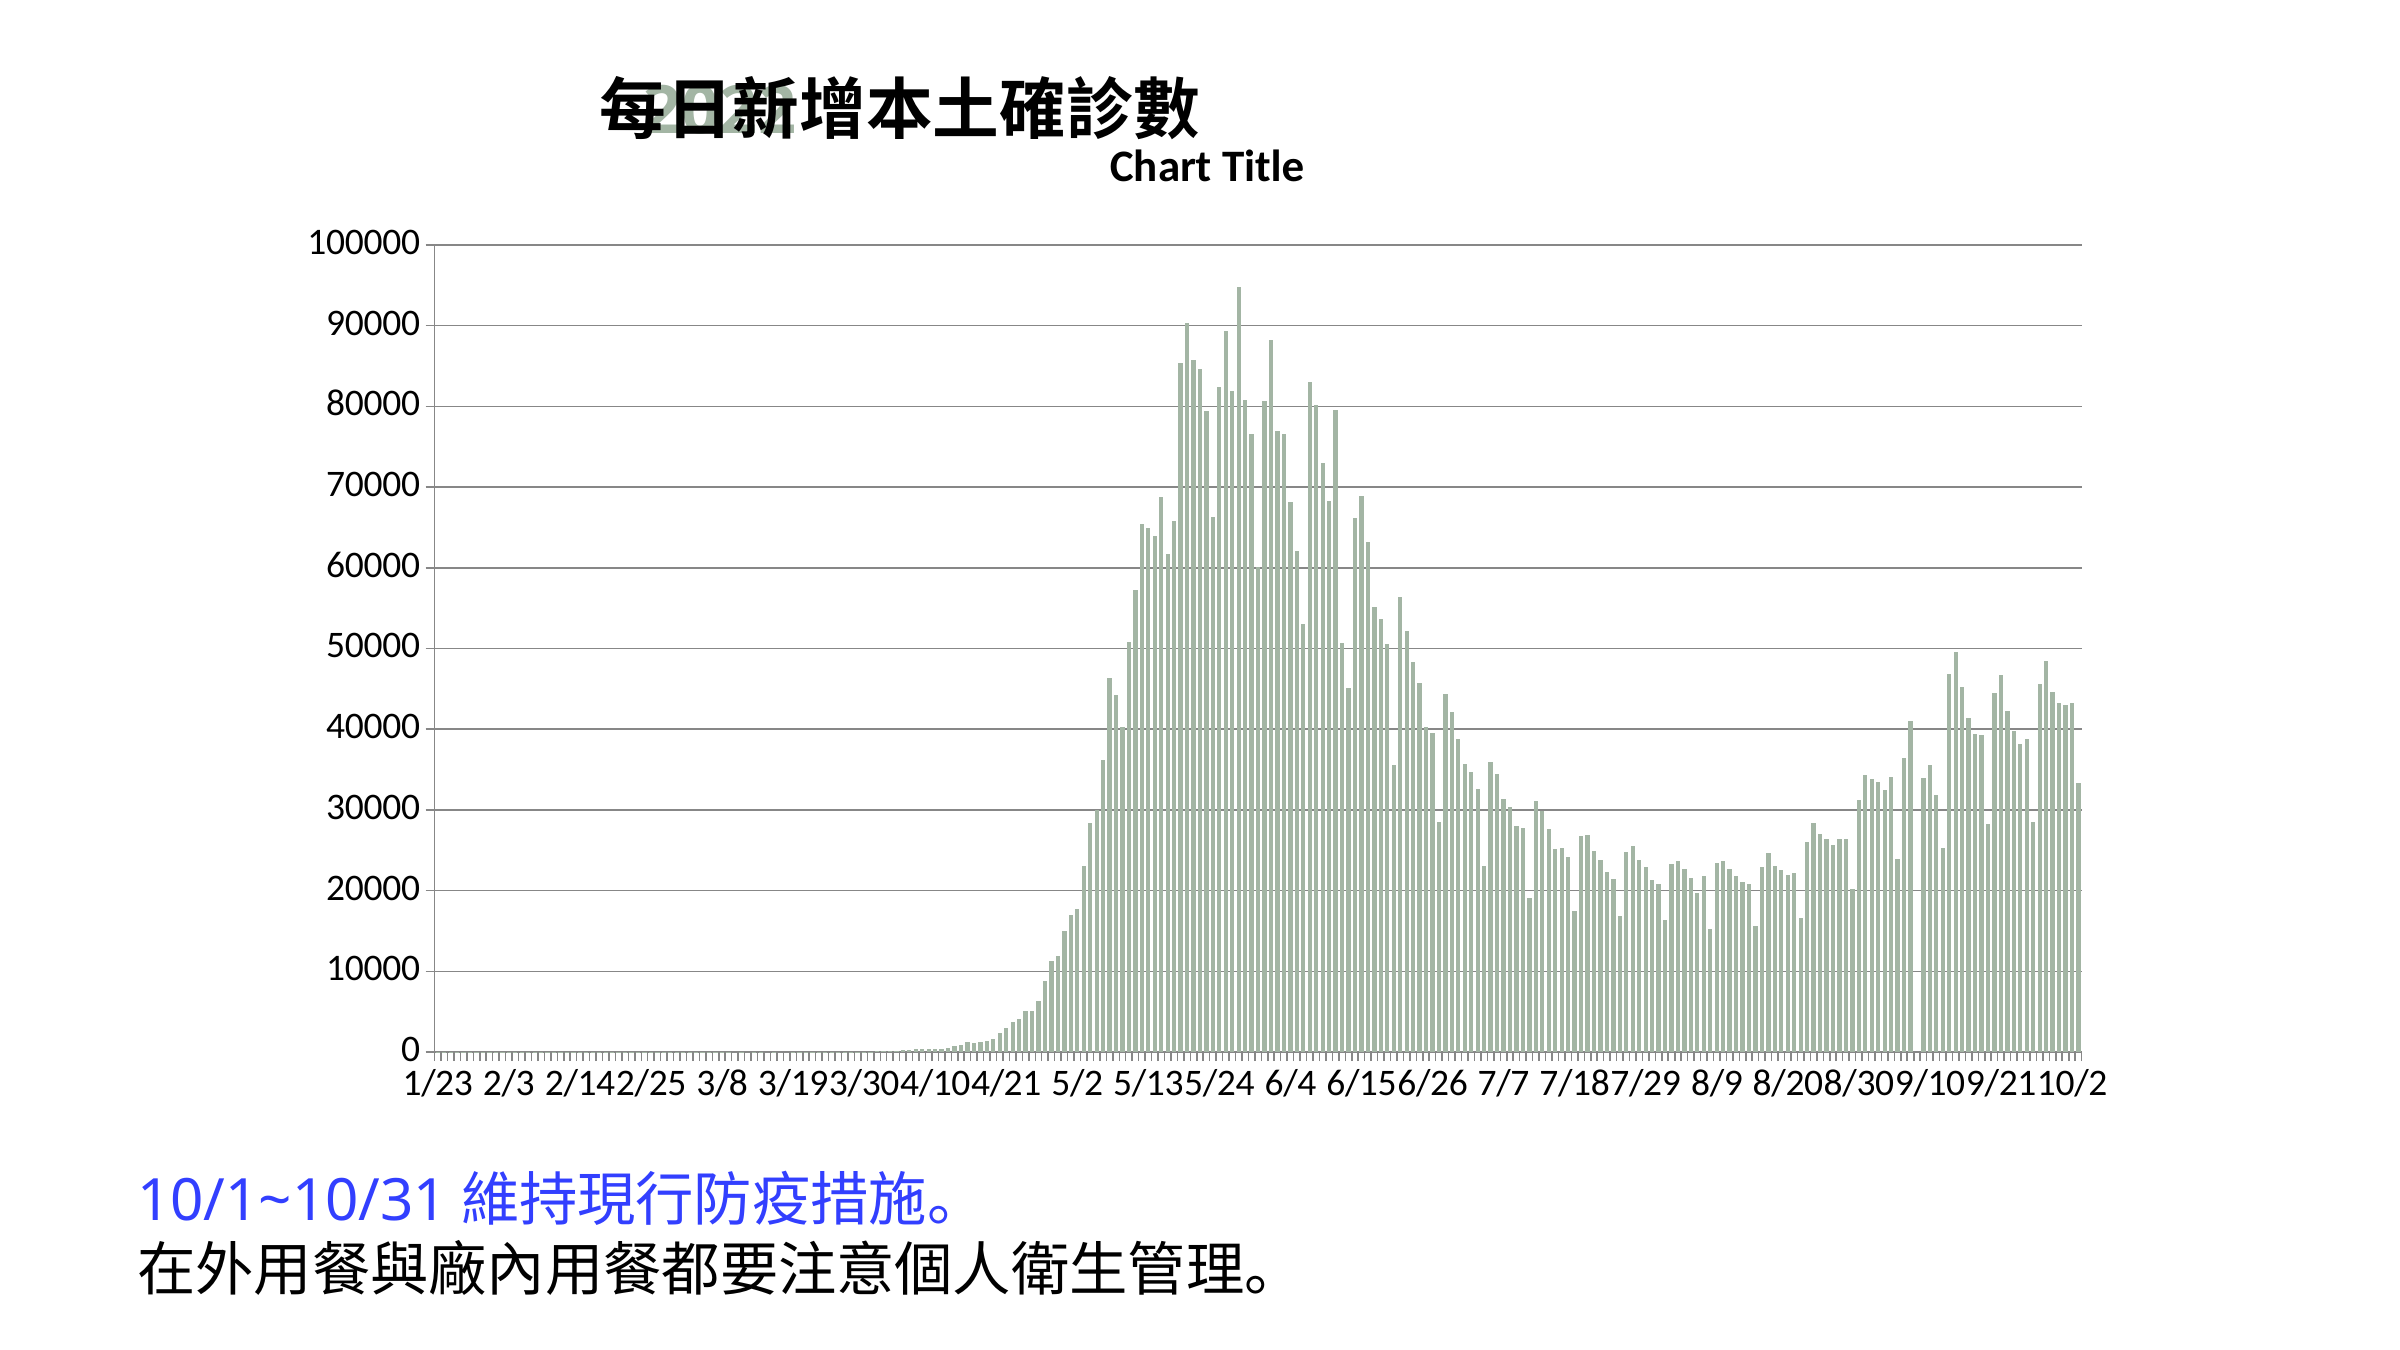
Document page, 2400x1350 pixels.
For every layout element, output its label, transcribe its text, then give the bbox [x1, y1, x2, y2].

text_box 10/1~10/31維持現行防疫措施。 在外用餐與廠內用餐都要注意個人衛生管理。 [122, 1154, 1318, 1310]
text_box 每日新增本土確診數 [584, 59, 1216, 102]
chart [269, 104, 2146, 1126]
